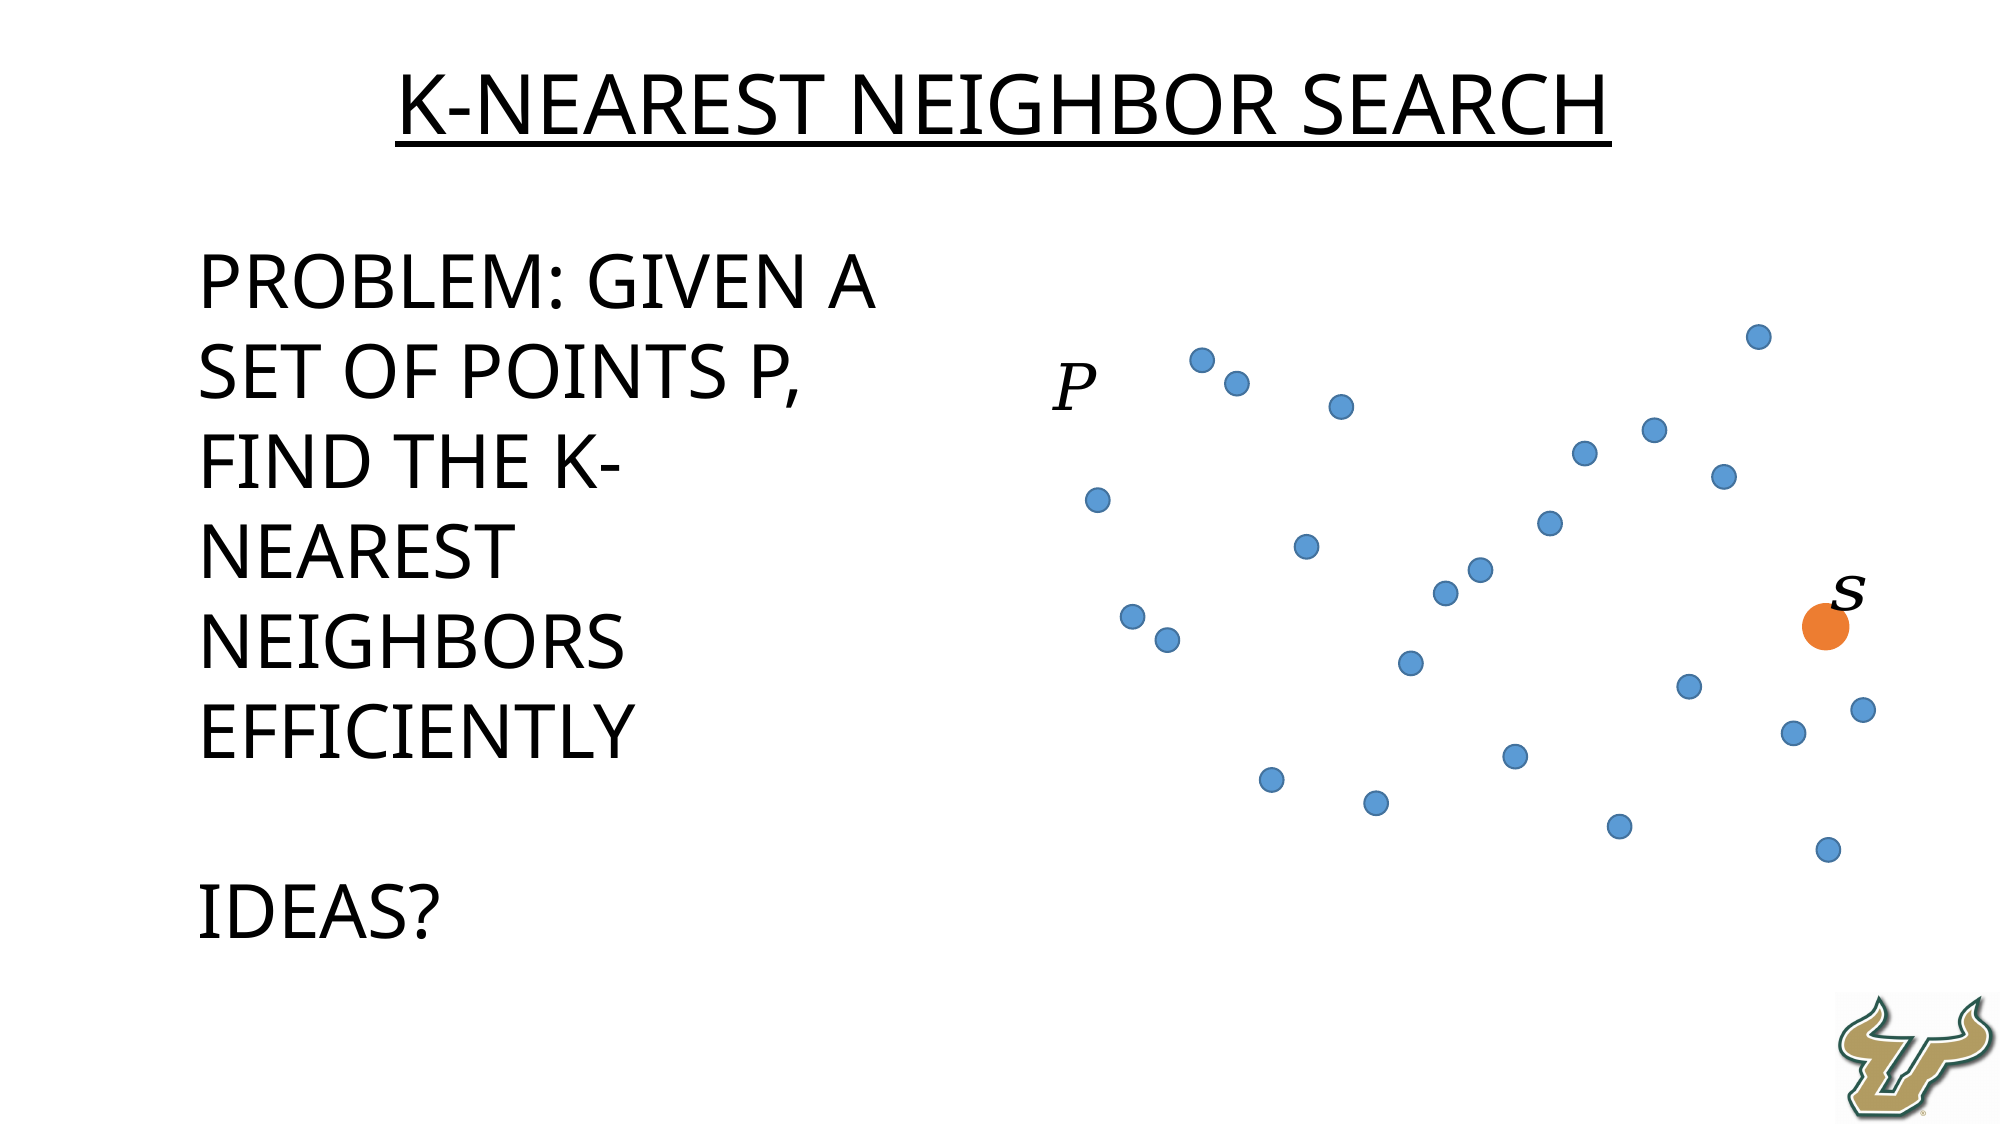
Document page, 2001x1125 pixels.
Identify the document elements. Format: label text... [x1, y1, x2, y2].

list K-nearest neighbor Search [261, 43, 1739, 172]
picture [1835, 992, 2000, 1124]
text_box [1049, 325, 1875, 862]
list Problem: Given a set of points P, find the k-nearest neighbors efficiently Ideas? [107, 197, 913, 990]
